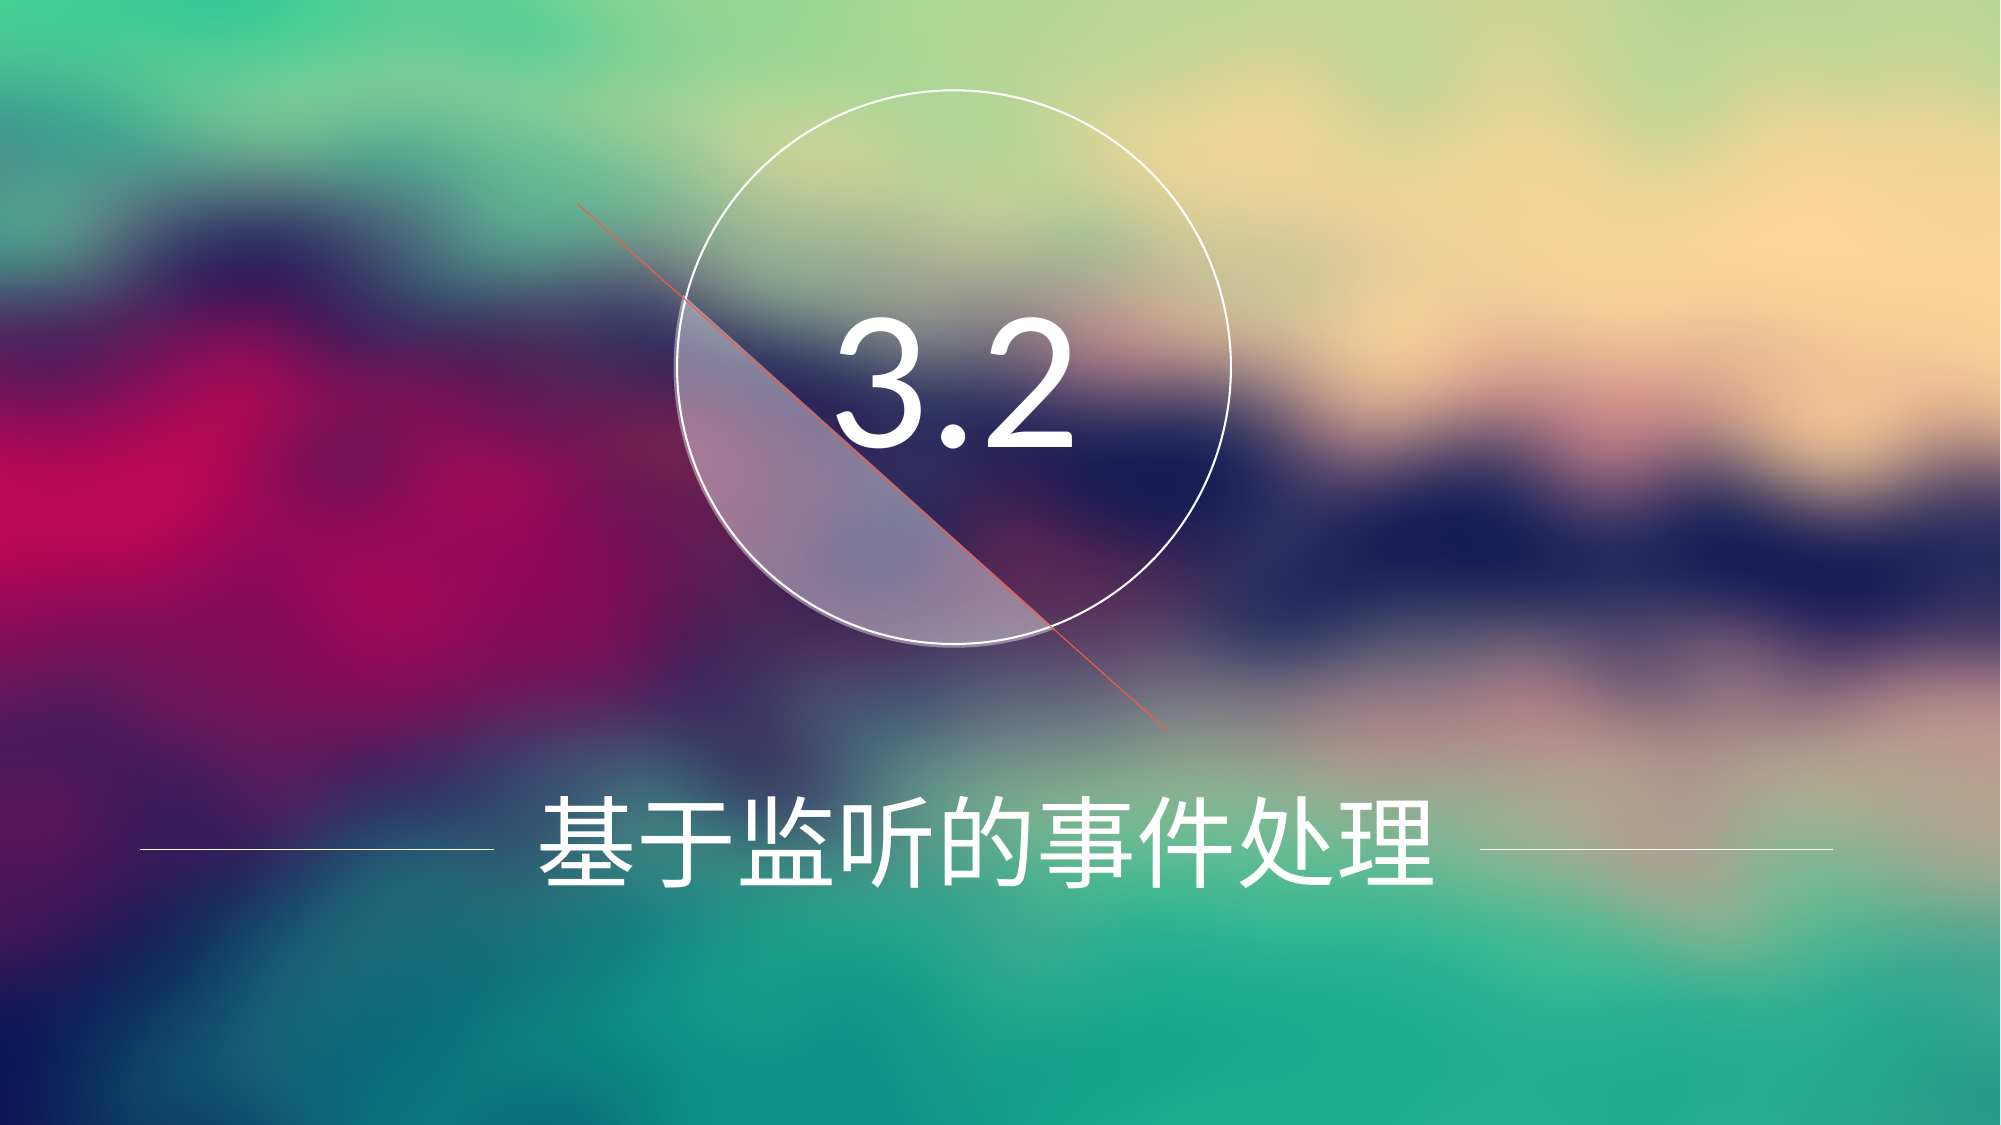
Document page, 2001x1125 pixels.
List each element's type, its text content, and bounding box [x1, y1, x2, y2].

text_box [576, 203, 1167, 731]
text_box 基于监听的事件处理 [522, 773, 1452, 908]
picture [0, 0, 2001, 1125]
text_box 3.2 [729, 89, 1232, 546]
